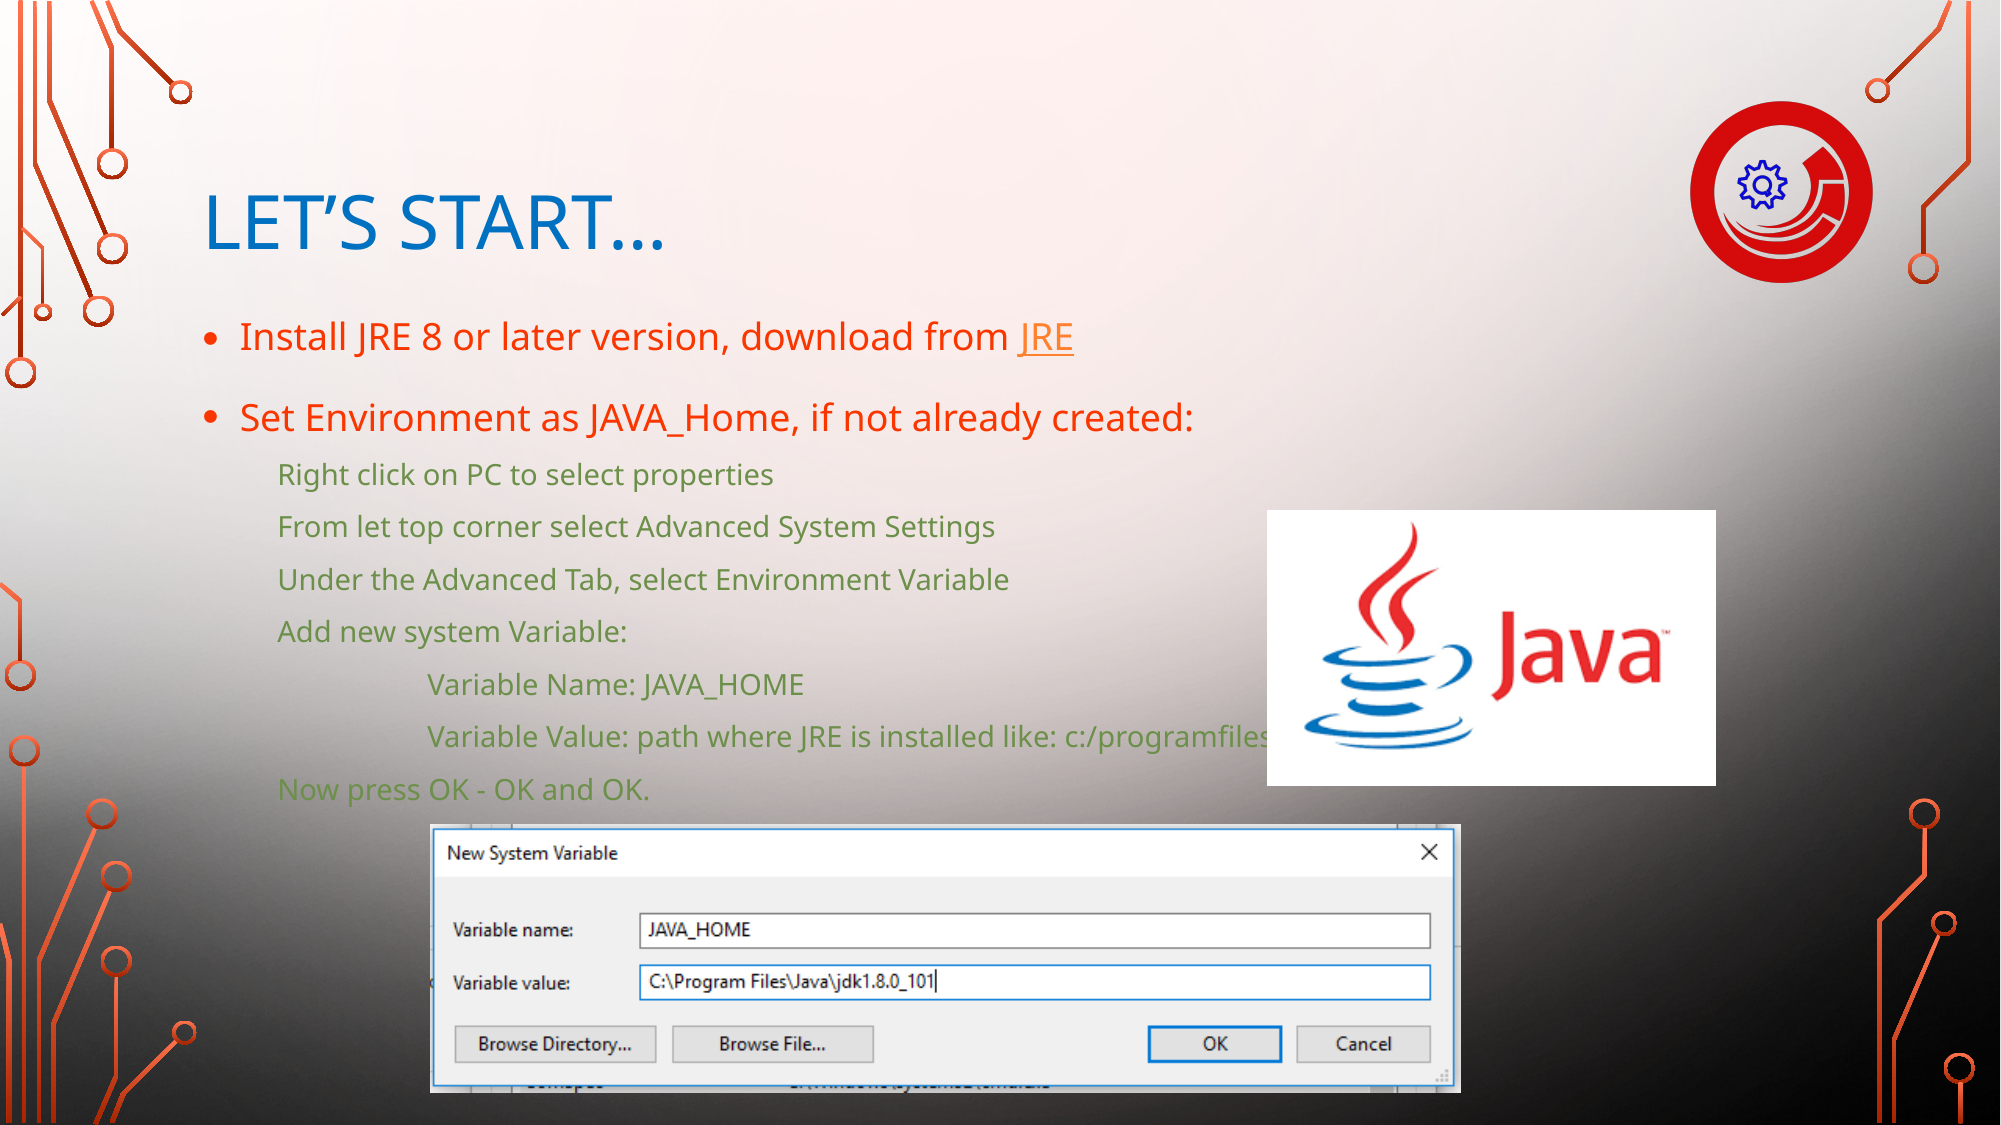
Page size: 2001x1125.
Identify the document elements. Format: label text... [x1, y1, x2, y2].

picture [430, 824, 1461, 1094]
list Install JRE 8 or later version, download from JRE Set Environment as JAVA_Home, if not already created: Right click on PC to select properties From let top corner select Advanced System Settings Under the Advanced Tab, select Environment Variable Add new system Variable: Variable Name: JAVA_HOME Variable Value: path where JRE is installed like: c:/programfiles/java/jre Now press OK - OK and OK. [187, 295, 1813, 950]
picture [1682, 93, 1880, 287]
picture [1266, 510, 1716, 786]
title Let’s start… [187, 103, 1813, 295]
